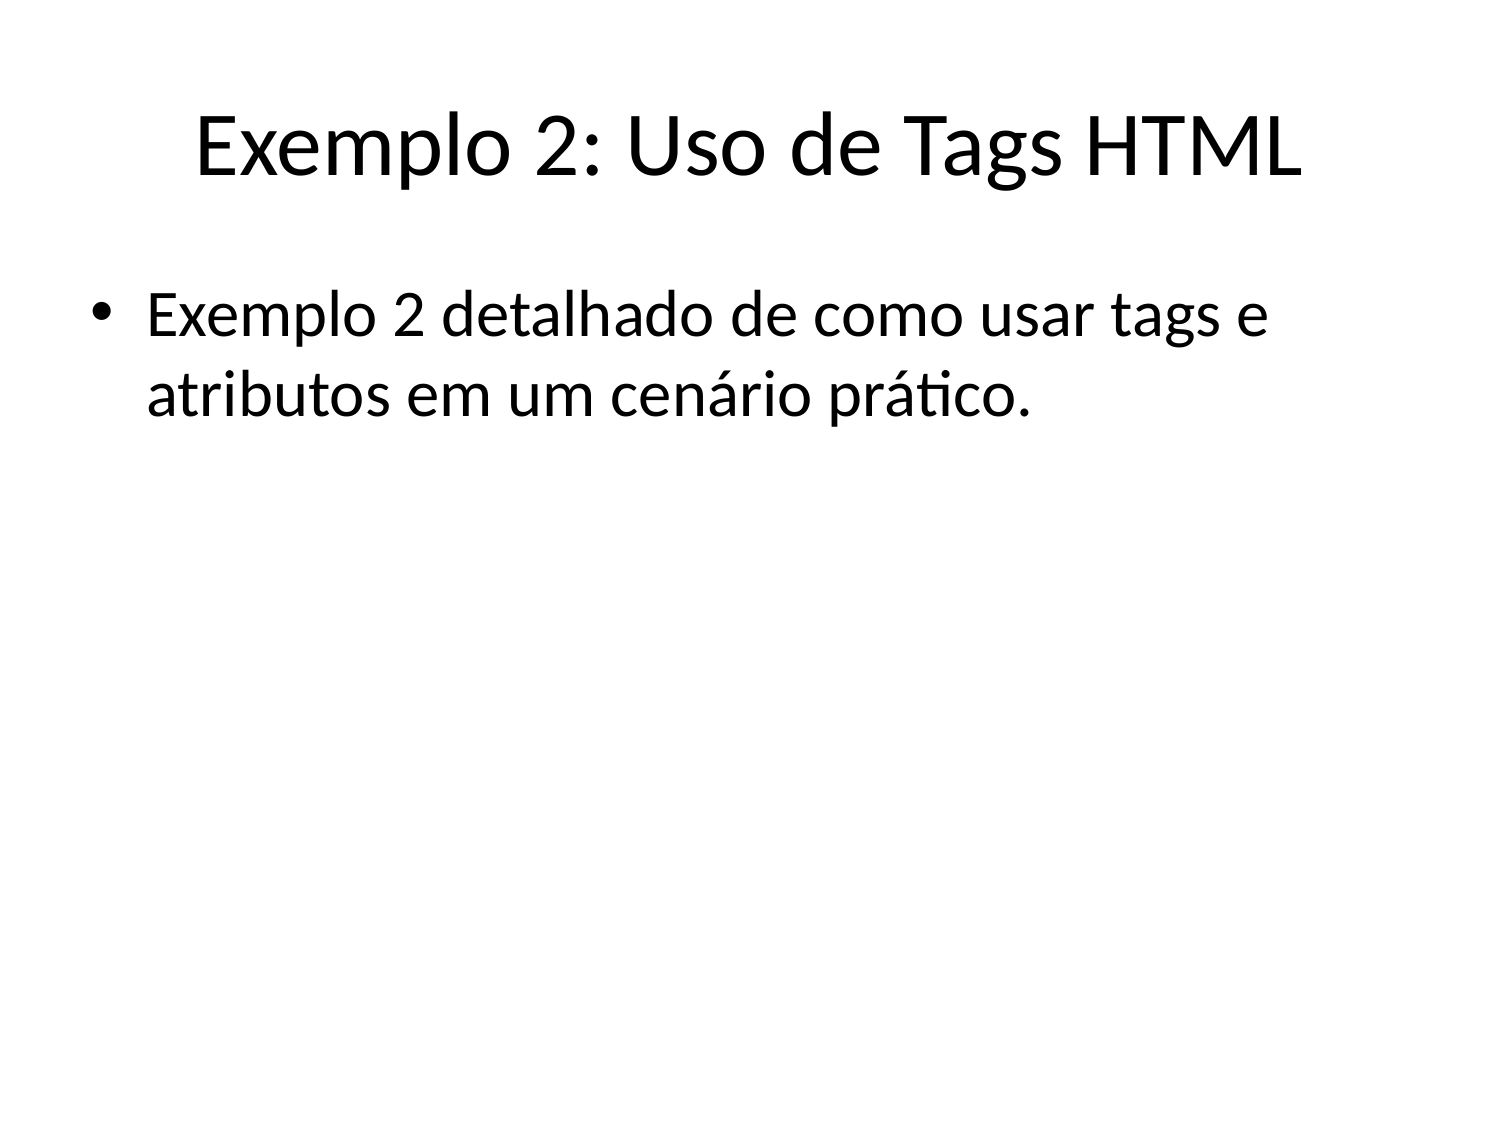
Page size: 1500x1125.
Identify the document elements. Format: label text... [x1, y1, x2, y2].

list Exemplo 2 detalhado de como usar tags e atributos em um cenário prático. [75, 262, 1425, 1005]
title Exemplo 2: Uso de Tags HTML [75, 45, 1425, 233]
